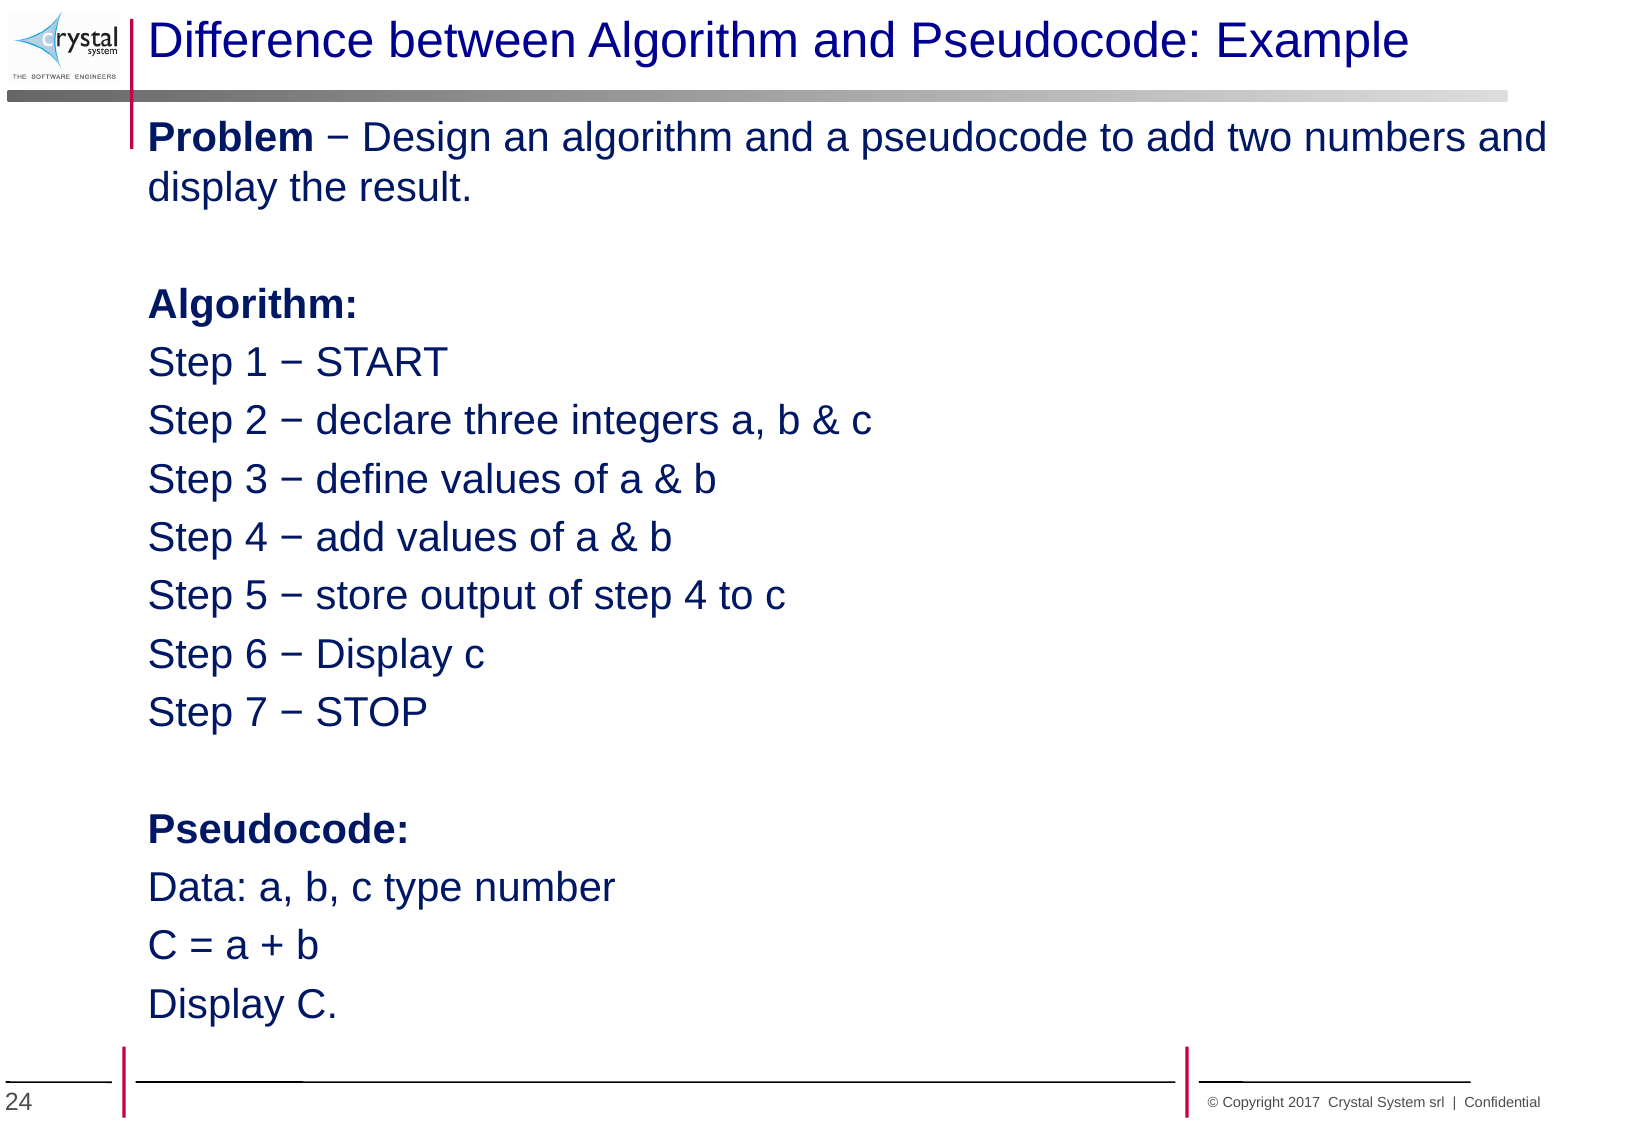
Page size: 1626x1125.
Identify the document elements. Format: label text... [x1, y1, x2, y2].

picture [7, 11, 125, 84]
title Difference between Algorithm and Pseudocode: Example [132, 0, 1446, 101]
list Problem − Design an algorithm and a pseudocode to add two numbers and display the result. Algorithm: Step 1 − START Step 2 − declare three integers a, b & c Step 3 − define values of a & b Step 4 − add values of a & b Step 5 − store output of step 4 to c Step 6 − Display c Step 7 − STOP Pseudocode: Data: a, b, c type number C = a + b Display C. [132, 101, 1625, 1076]
